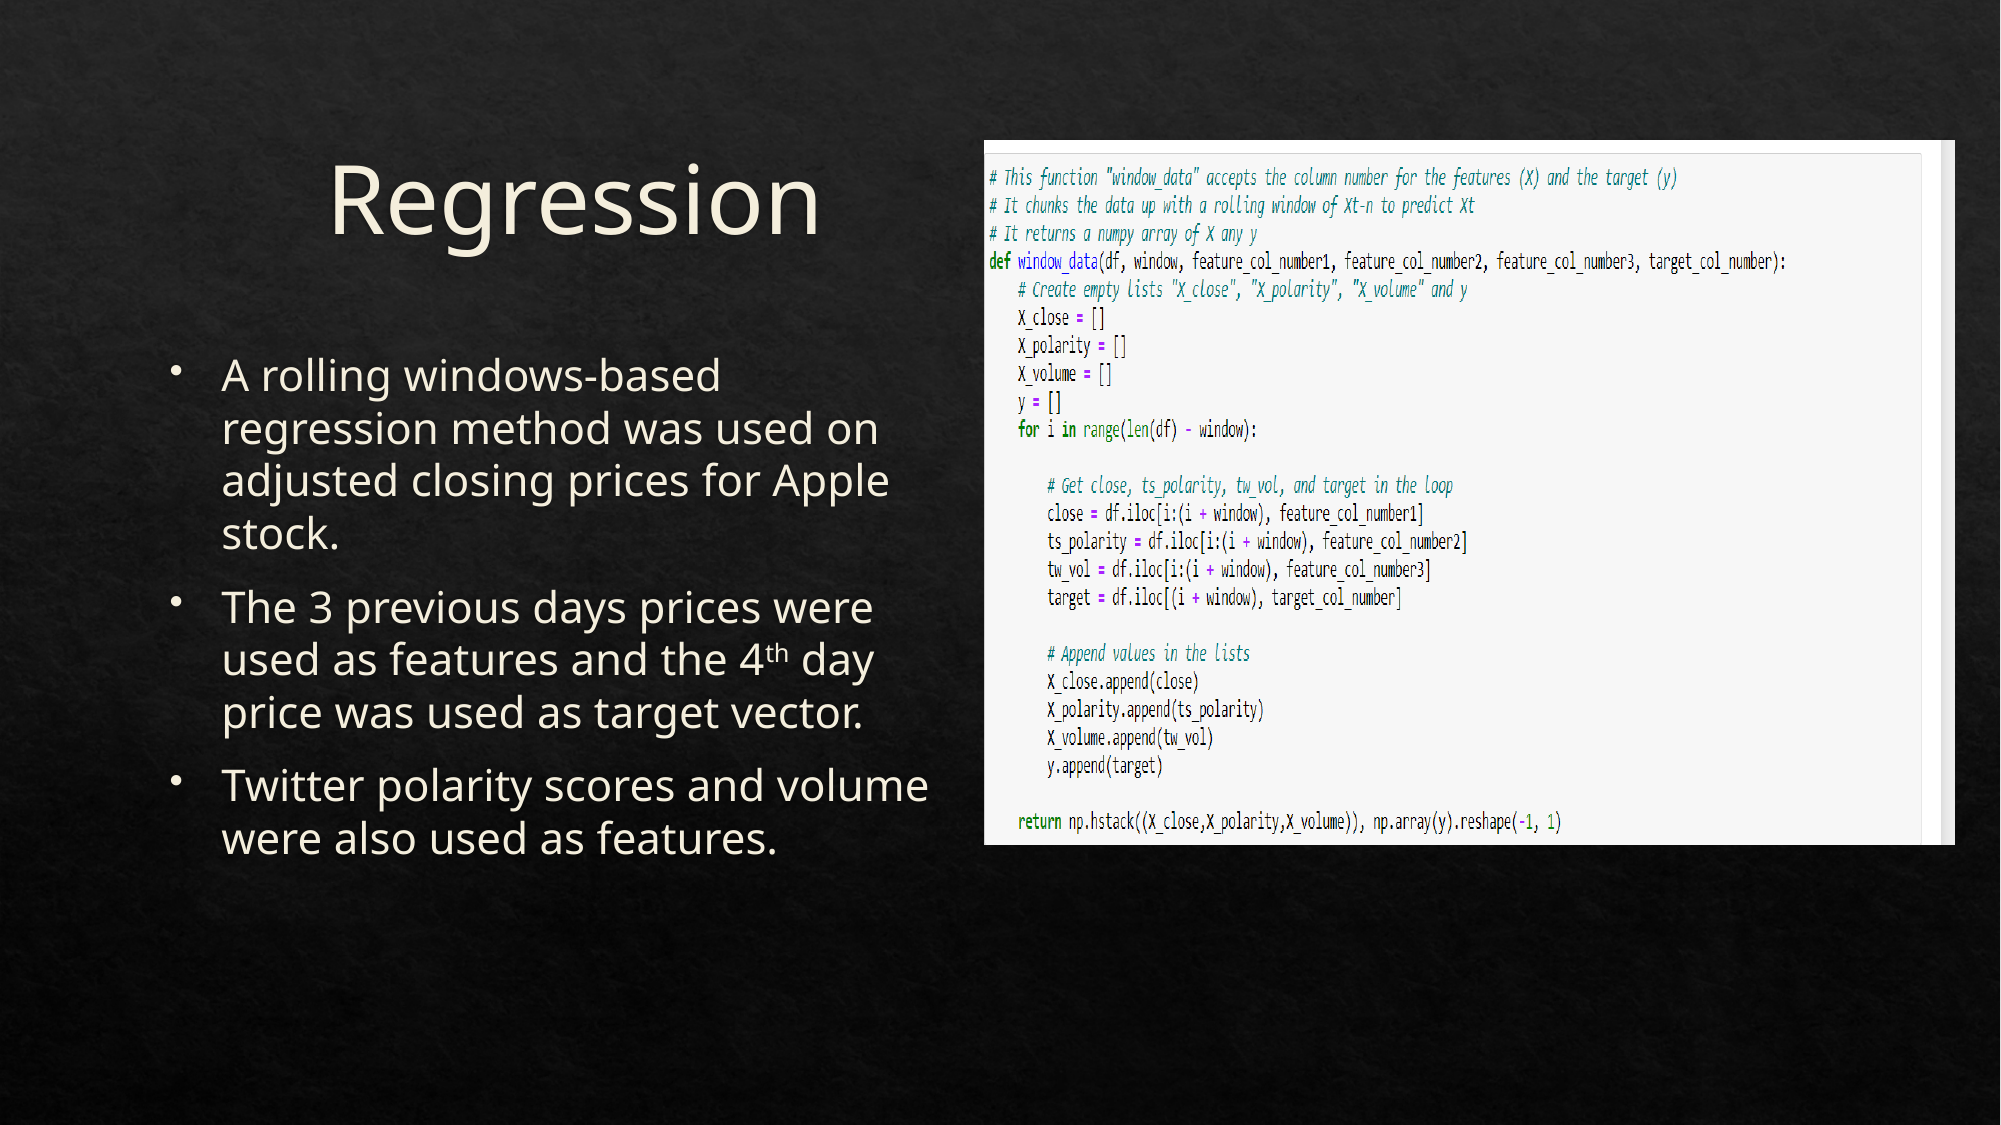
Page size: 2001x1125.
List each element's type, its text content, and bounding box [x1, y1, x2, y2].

title Regression [149, 99, 1000, 307]
list A rolling windows-based regression method was used on adjusted closing prices for Apple stock. The 3 previous days prices were used as features and the 4th day price was used as target vector. Twitter polarity scores and volume were also used as features. [149, 340, 947, 935]
picture [984, 139, 1956, 845]
